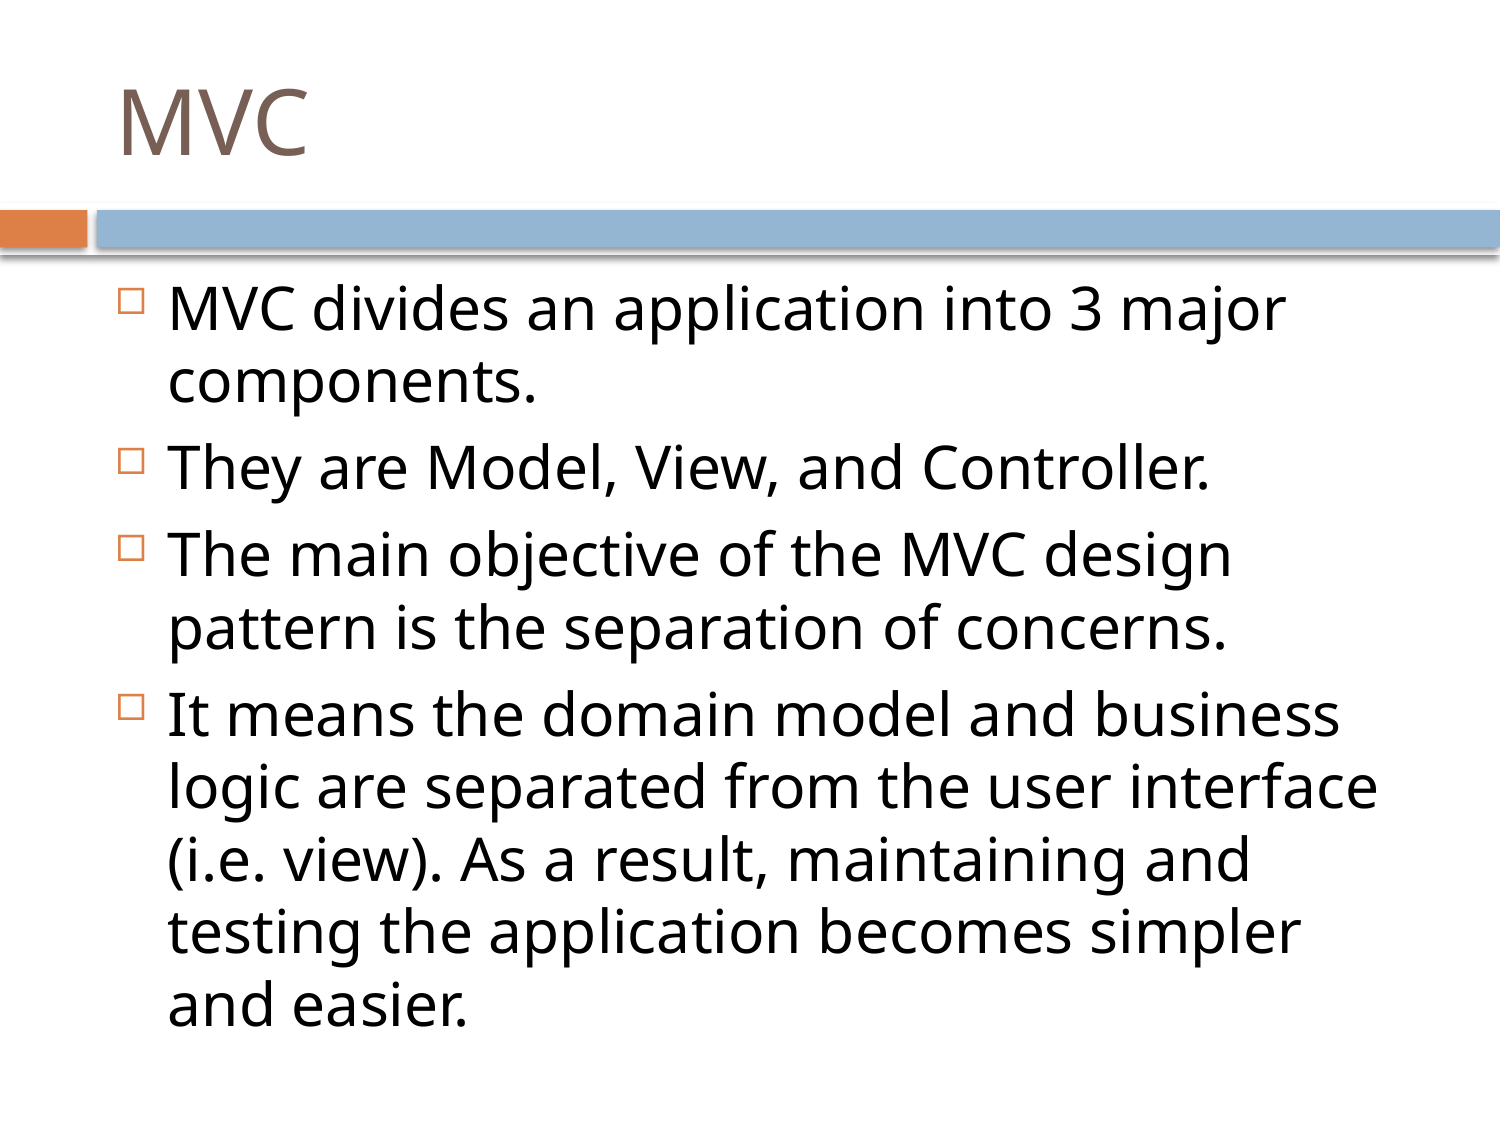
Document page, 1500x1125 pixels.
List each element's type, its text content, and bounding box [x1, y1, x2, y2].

list MVC divides an application into 3 major components. They are Model, View, and Controller. The main objective of the MVC design pattern is the separation of concerns. It means the domain model and business logic are separated from the user interface (i.e. view). As a result, maintaining and testing the application becomes simpler and easier. [100, 262, 1438, 1000]
title MVC [100, 37, 1438, 200]
